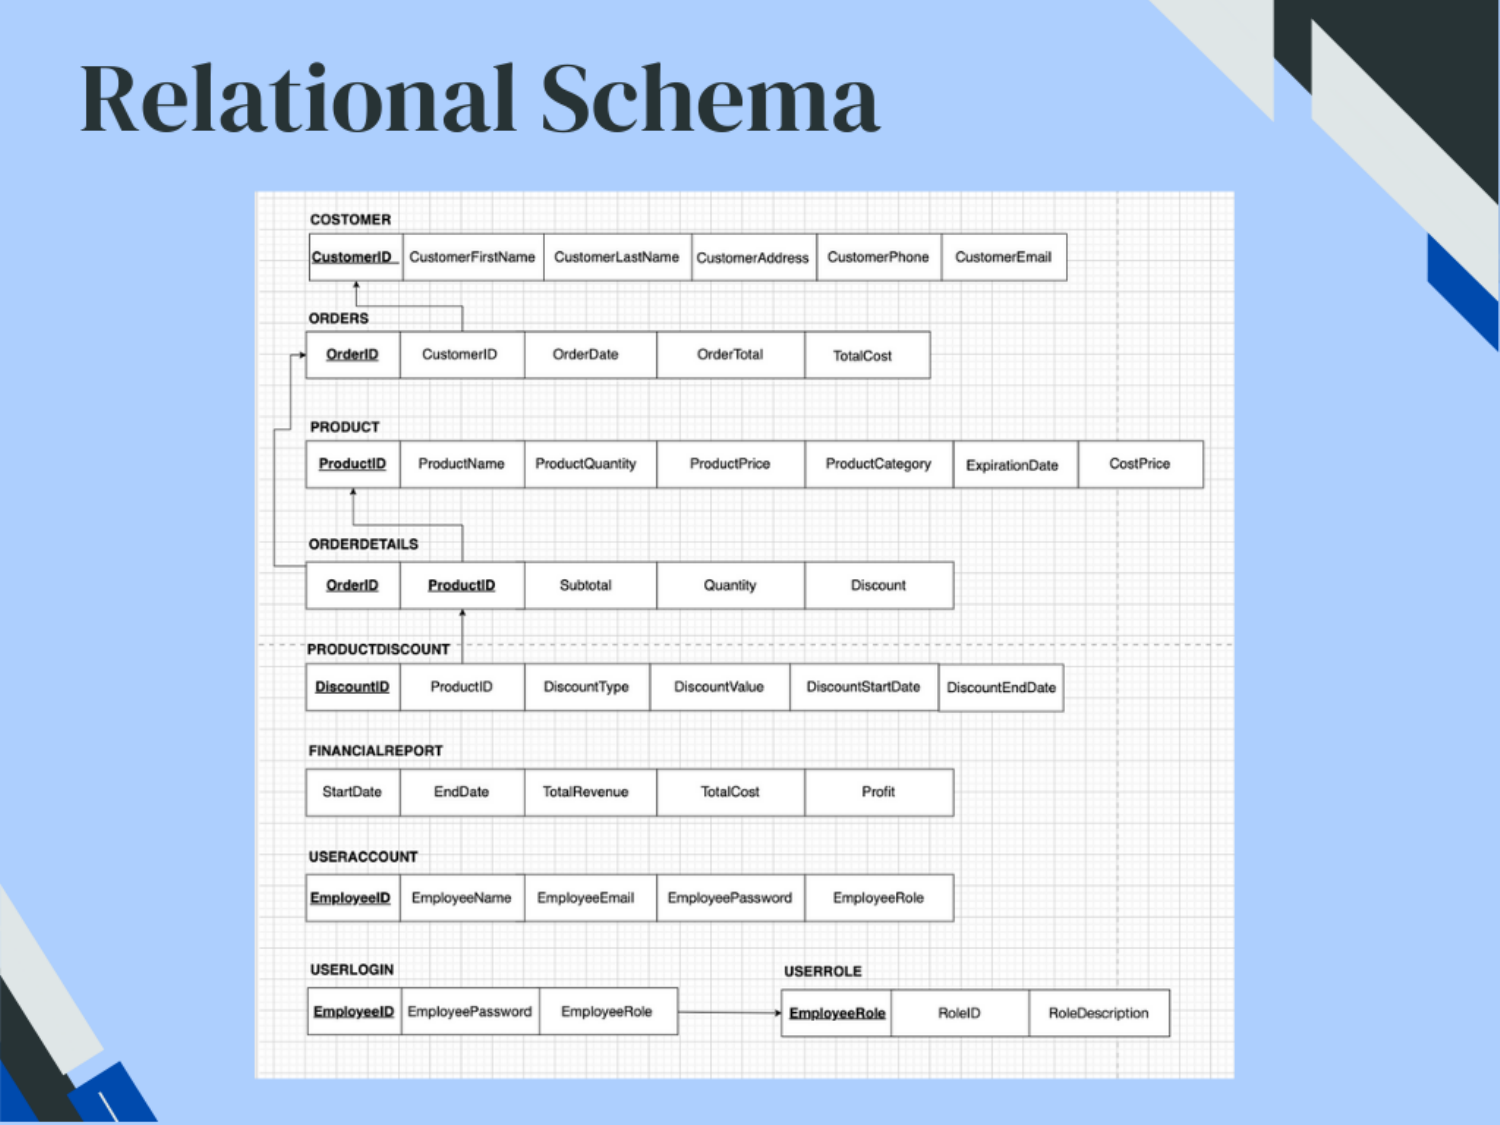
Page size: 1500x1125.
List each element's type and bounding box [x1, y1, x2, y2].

list [0, 0, 1500, 1125]
